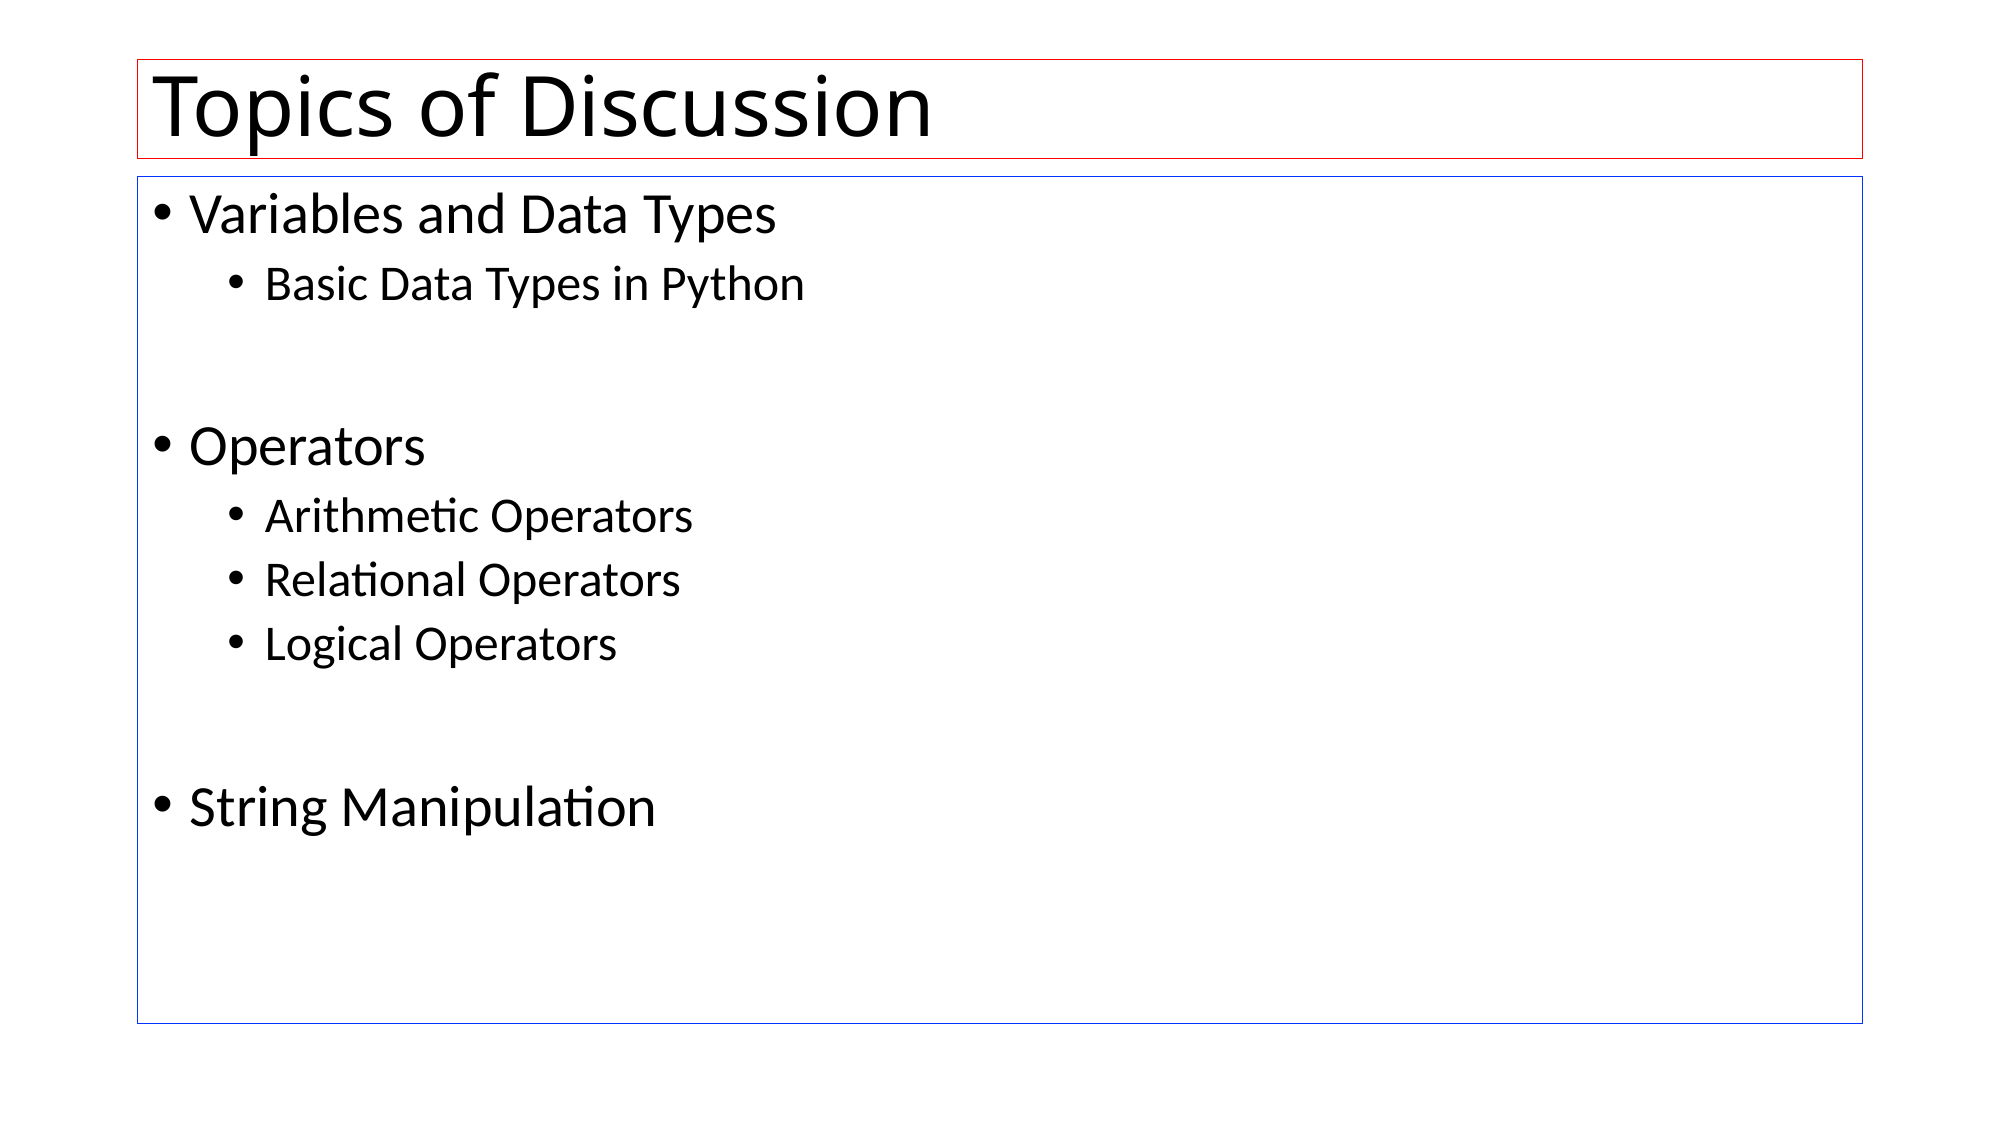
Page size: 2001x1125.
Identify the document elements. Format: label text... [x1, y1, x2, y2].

title Topics of Discussion [137, 59, 1863, 159]
list Variables and Data Types Basic Data Types in Python Operators Arithmetic Operators Relational Operators Logical Operators String Manipulation [137, 176, 1863, 1024]
